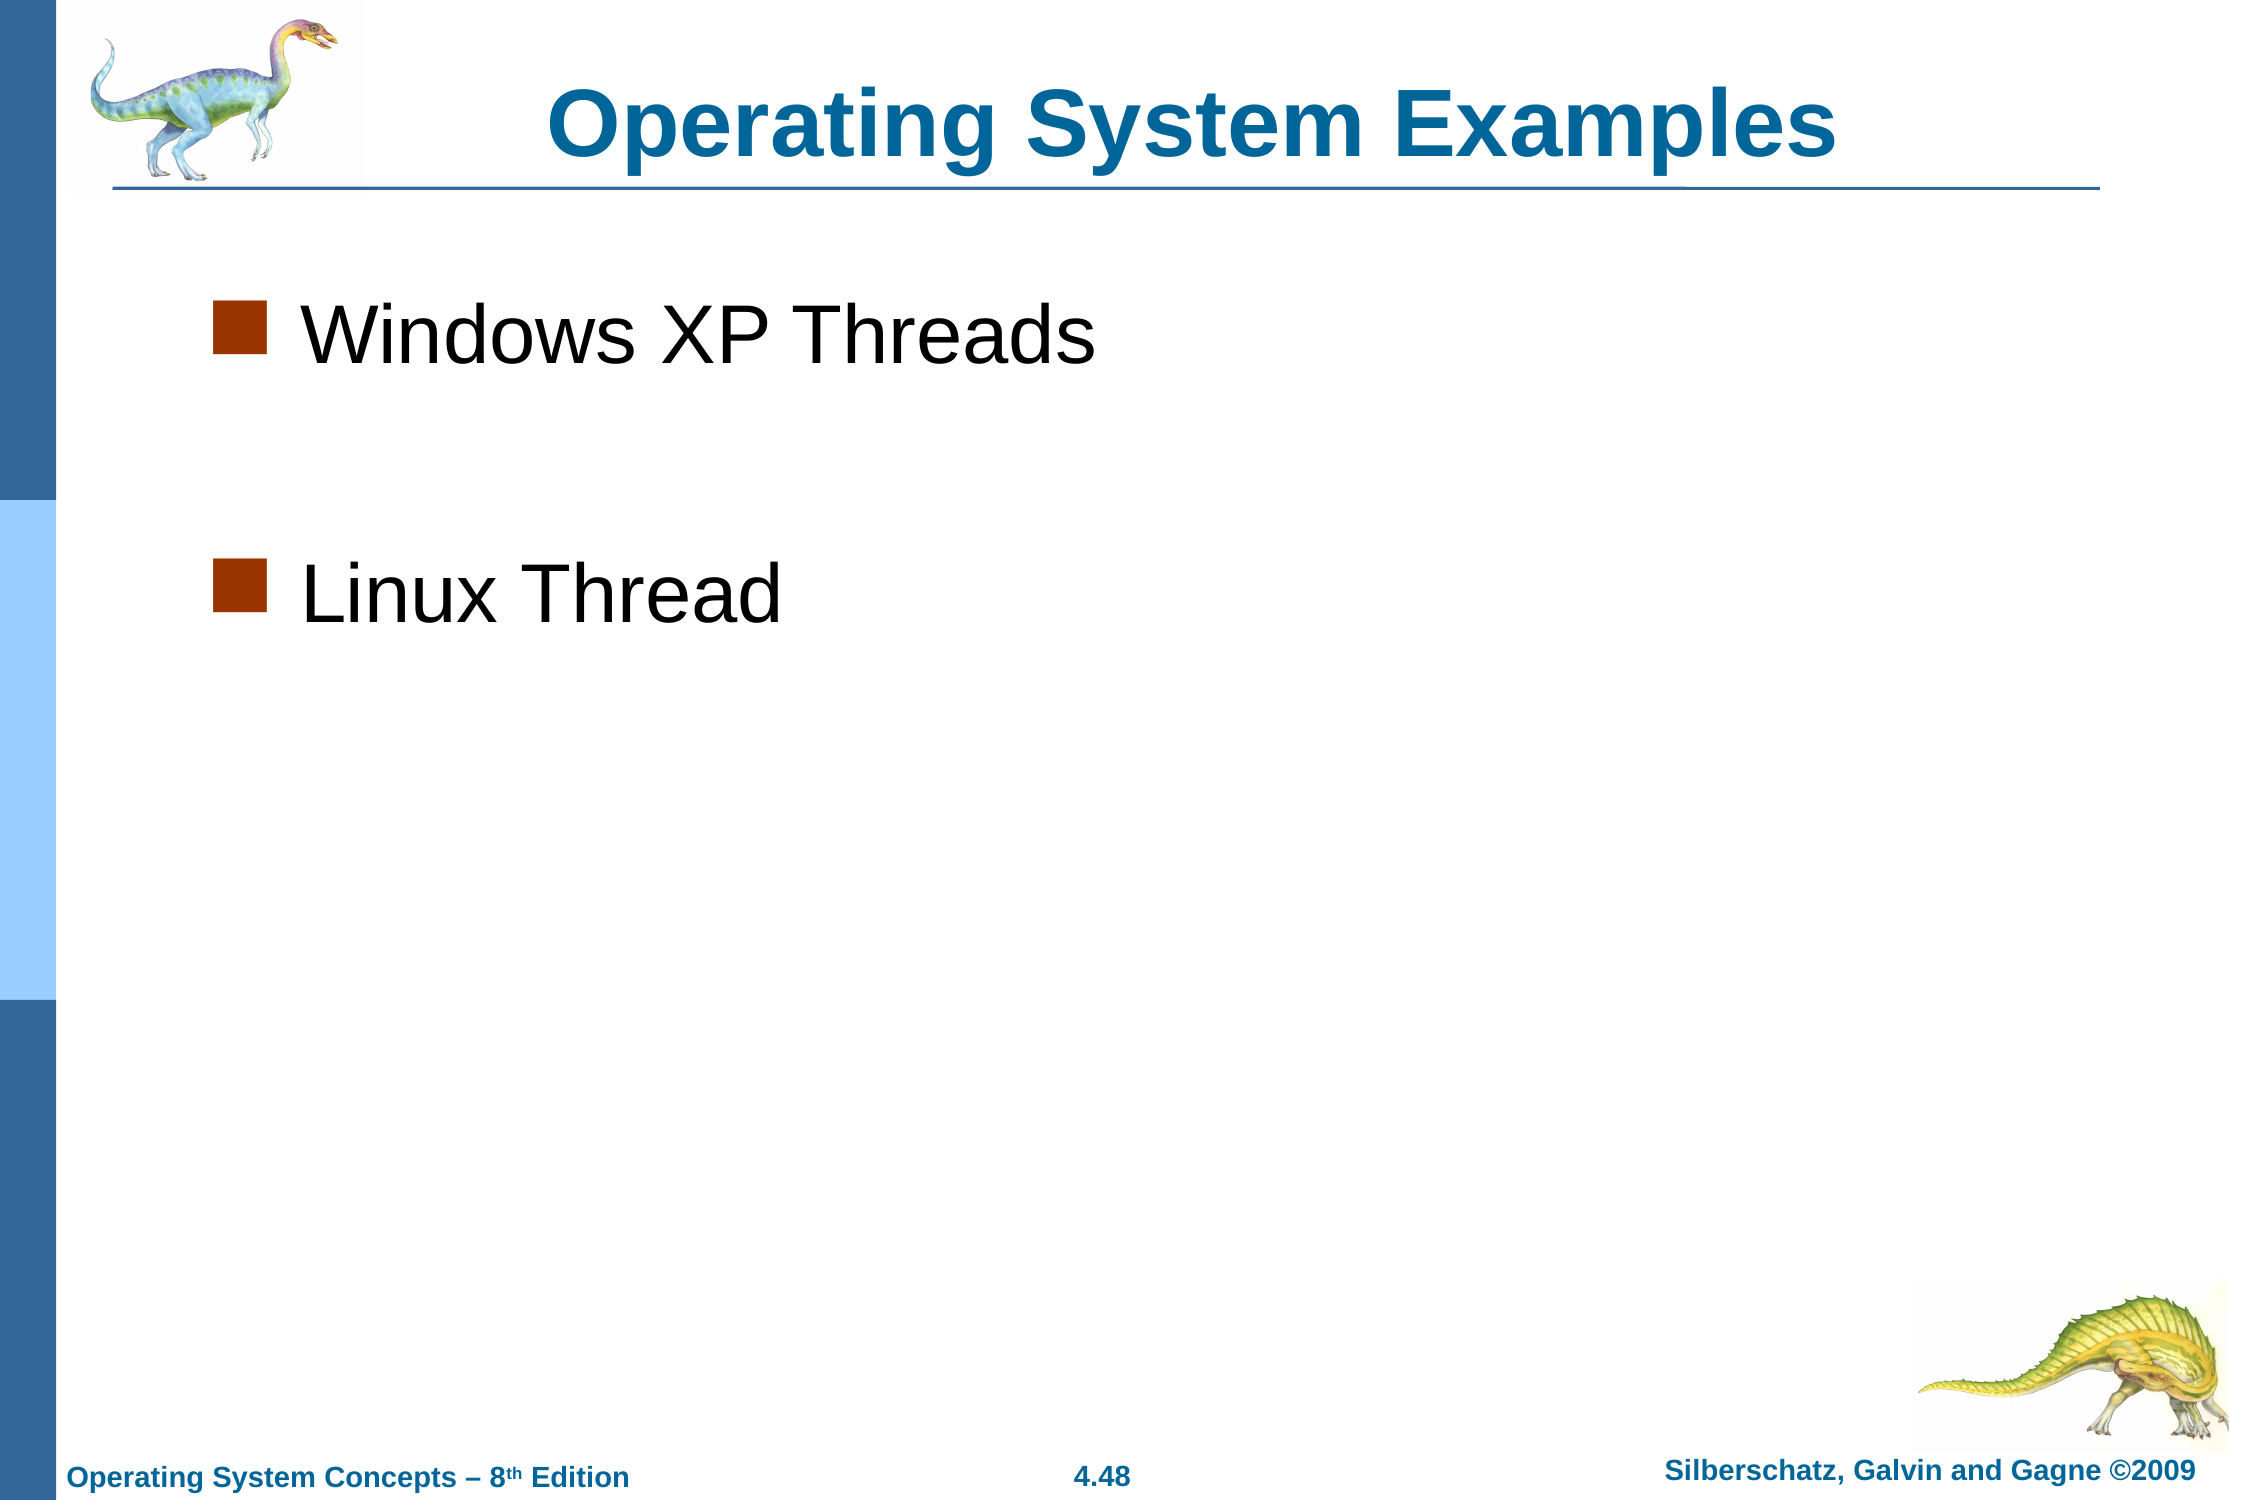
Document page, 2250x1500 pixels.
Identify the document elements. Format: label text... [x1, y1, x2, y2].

picture [70, 0, 365, 199]
title Operating System Examples [248, 60, 2138, 187]
list Windows XP Threads Linux Thread [198, 269, 2037, 1253]
picture [1913, 1279, 2229, 1453]
